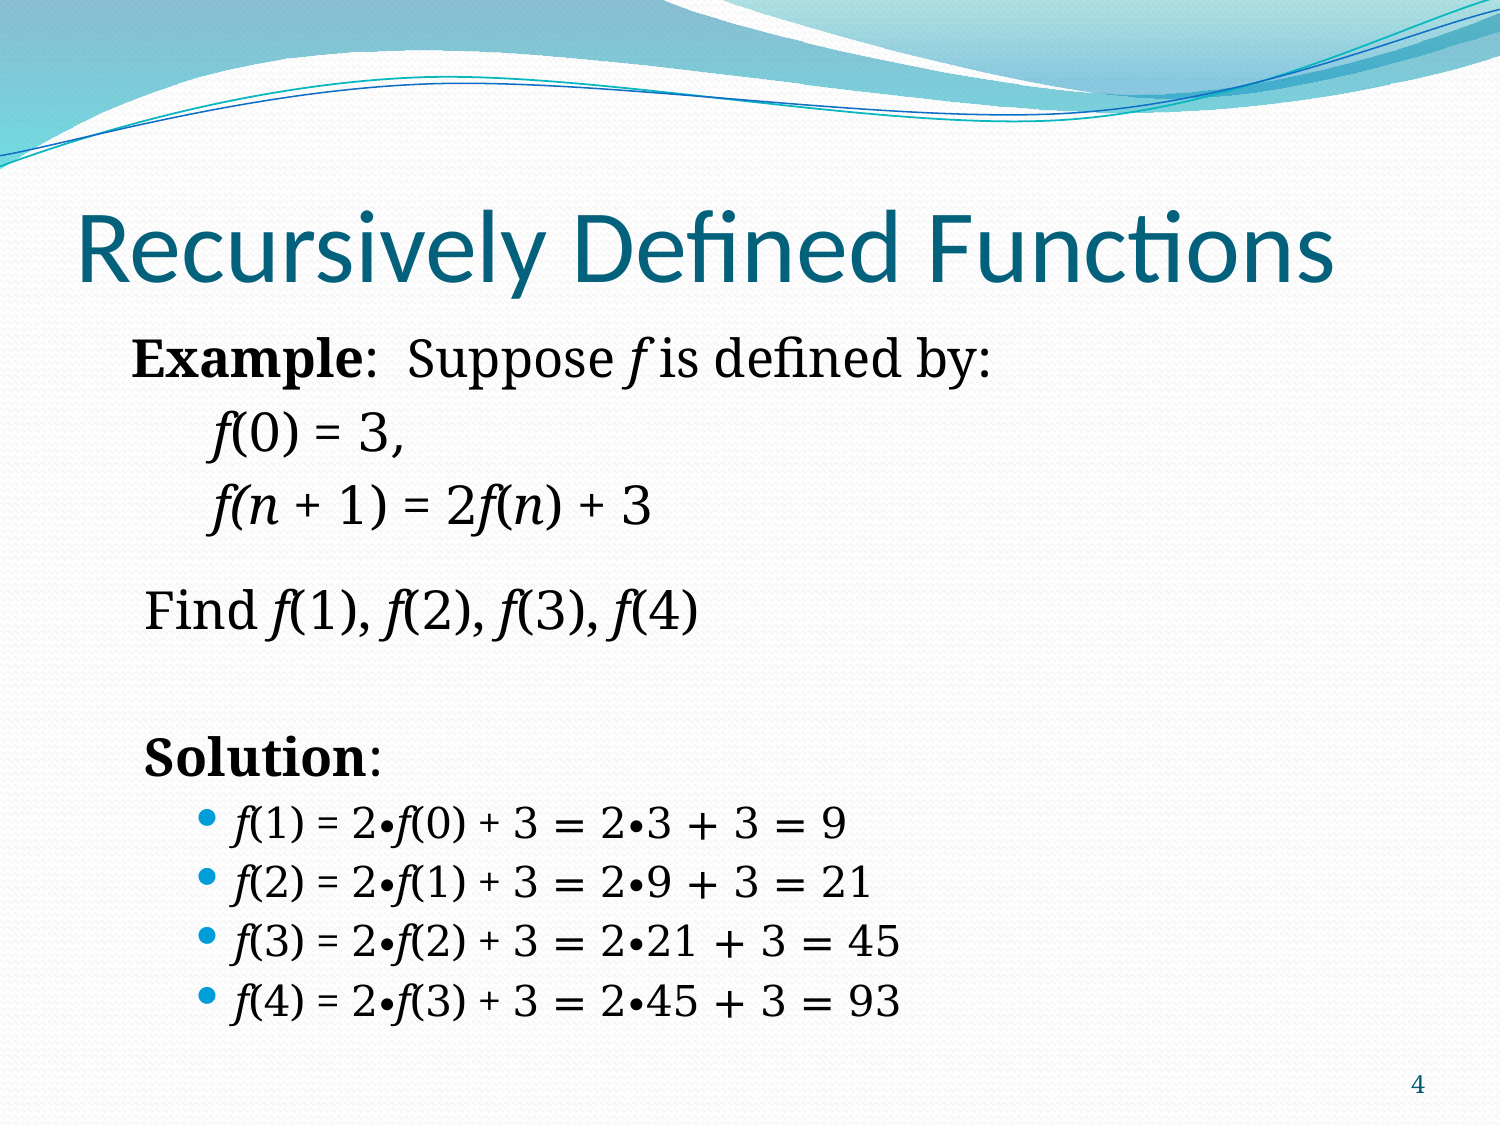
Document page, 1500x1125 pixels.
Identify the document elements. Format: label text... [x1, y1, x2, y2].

slide_number 4 [1299, 1042, 1425, 1103]
list Example: Suppose f is defined by: f(0) = 3, f(n + 1) = 2f(n) + 3 Find f(1), f(2), f(3), f(4) Solution: f(1) = 2∙f(0) + 3 = 2∙3 + 3 = 9 f(2) = 2∙f(1) + 3 = 2∙9 + 3 = 21 f(3) = 2∙f(2) + 3 = 2∙21 + 3 = 45 f(4) = 2∙f(3) + 3 = 2∙45 + 3 = 93 [75, 317, 1425, 1038]
title Recursively Defined Functions [75, 115, 1425, 303]
